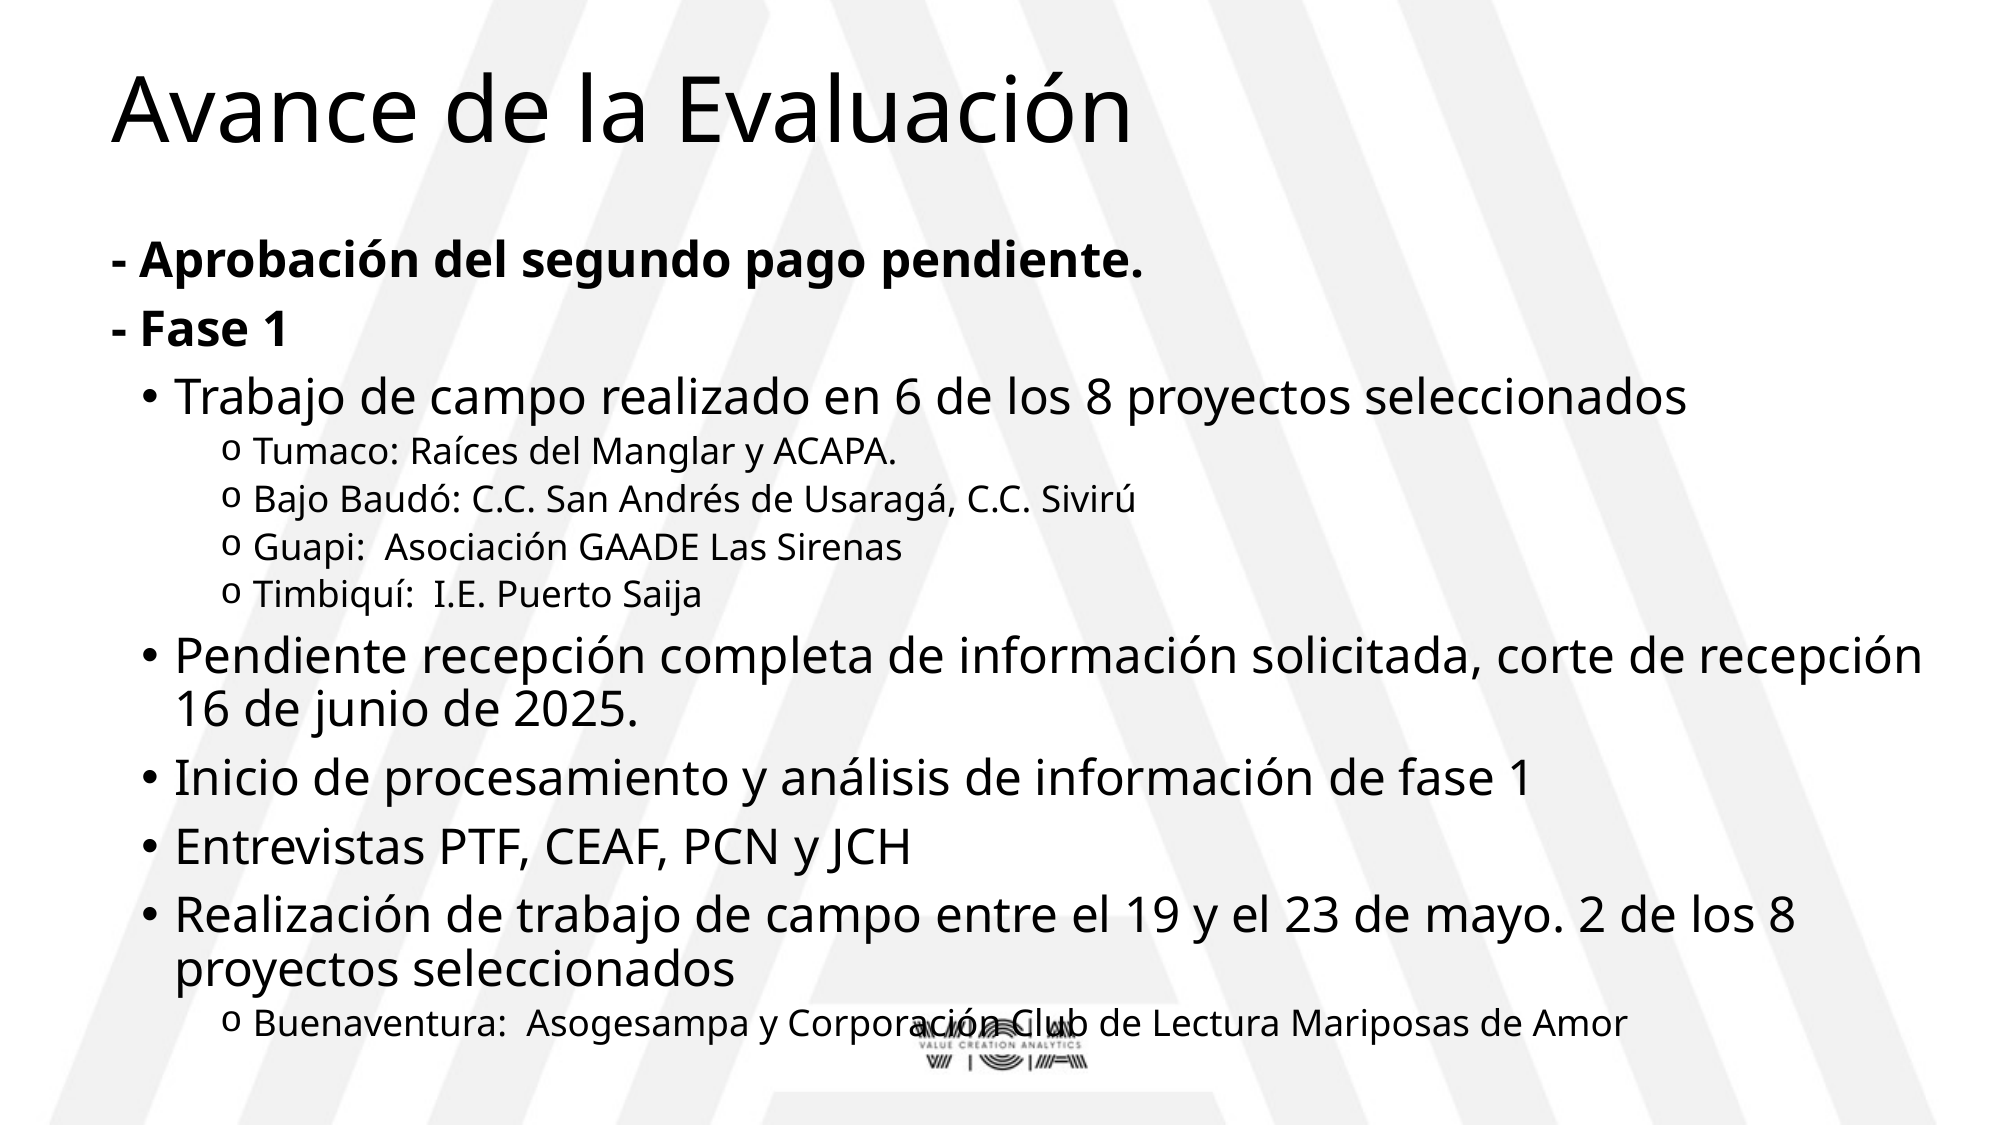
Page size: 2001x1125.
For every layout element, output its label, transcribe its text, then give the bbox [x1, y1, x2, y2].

title Avance de la Evaluación [96, 41, 1822, 184]
picture [0, 0, 2001, 1125]
list - Aprobación del segundo pago pendiente. - Fase 1 Trabajo de campo realizado en 6 de los 8 proyectos seleccionados Tumaco: Raíces del Manglar y ACAPA. Bajo Baudó: C.C. San Andrés de Usaragá, C.C. Sivirú Guapi: Asociación GAADE Las Sirenas Timbiquí: I.E. Puerto Saija Pendiente recepción completa de información solicitada, corte de recepción 16 de junio de 2025. Inicio de procesamiento y análisis de información de fase 1 Entrevistas PTF, CEAF, PCN y JCH Realización de trabajo de campo entre el 19 y el 23 de mayo. 2 de los 8 proyectos seleccionados Buenaventura: Asogesampa y Corporación Club de Lectura Mariposas de Amor [96, 227, 1948, 1053]
